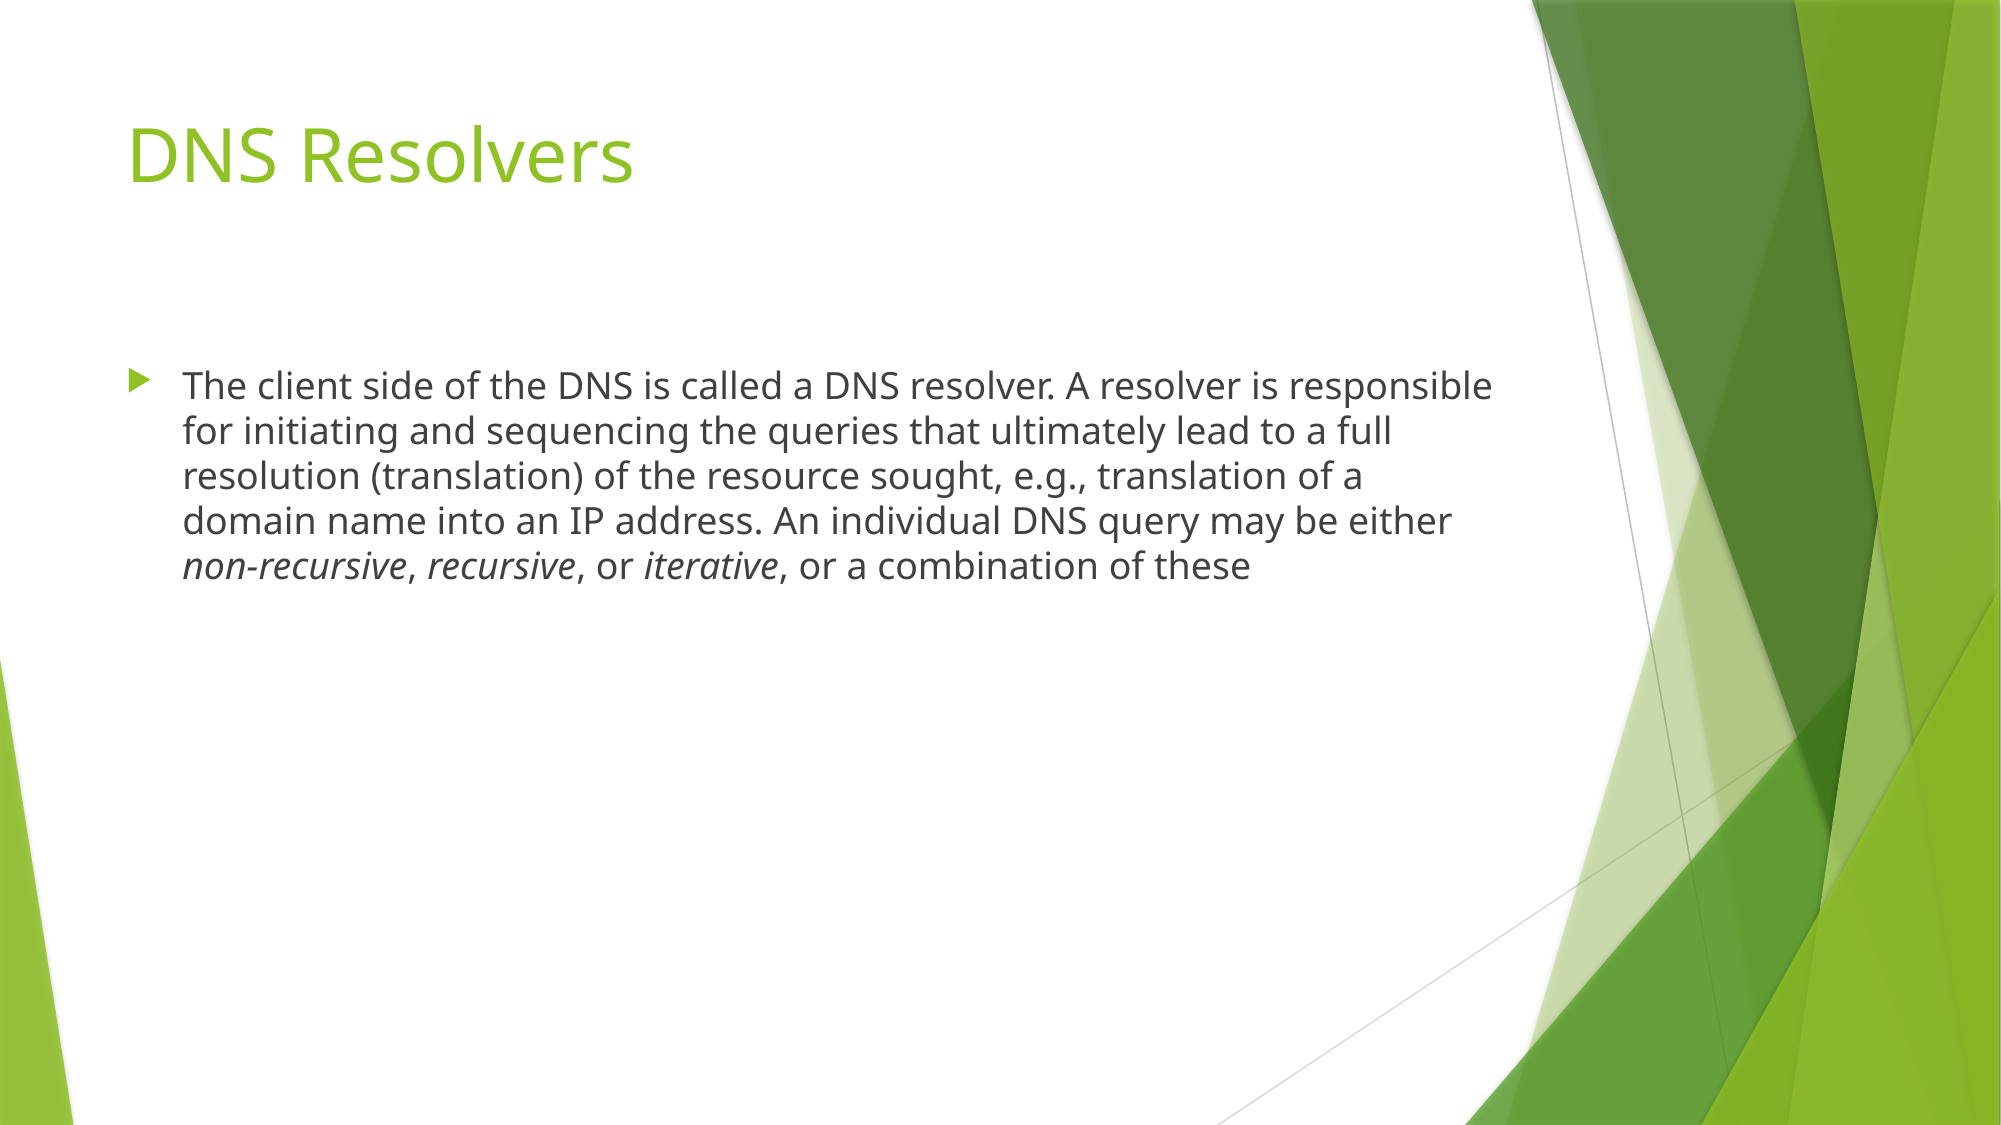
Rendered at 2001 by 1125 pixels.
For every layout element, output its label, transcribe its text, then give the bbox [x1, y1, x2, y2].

title DNS Resolvers [111, 99, 1522, 317]
list The client side of the DNS is called a DNS resolver. A resolver is responsible for initiating and sequencing the queries that ultimately lead to a full resolution (translation) of the resource sought, e.g., translation of a domain name into an IP address. An individual DNS query may be either non-recursive, recursive, or iterative, or a combination of these [111, 354, 1522, 992]
